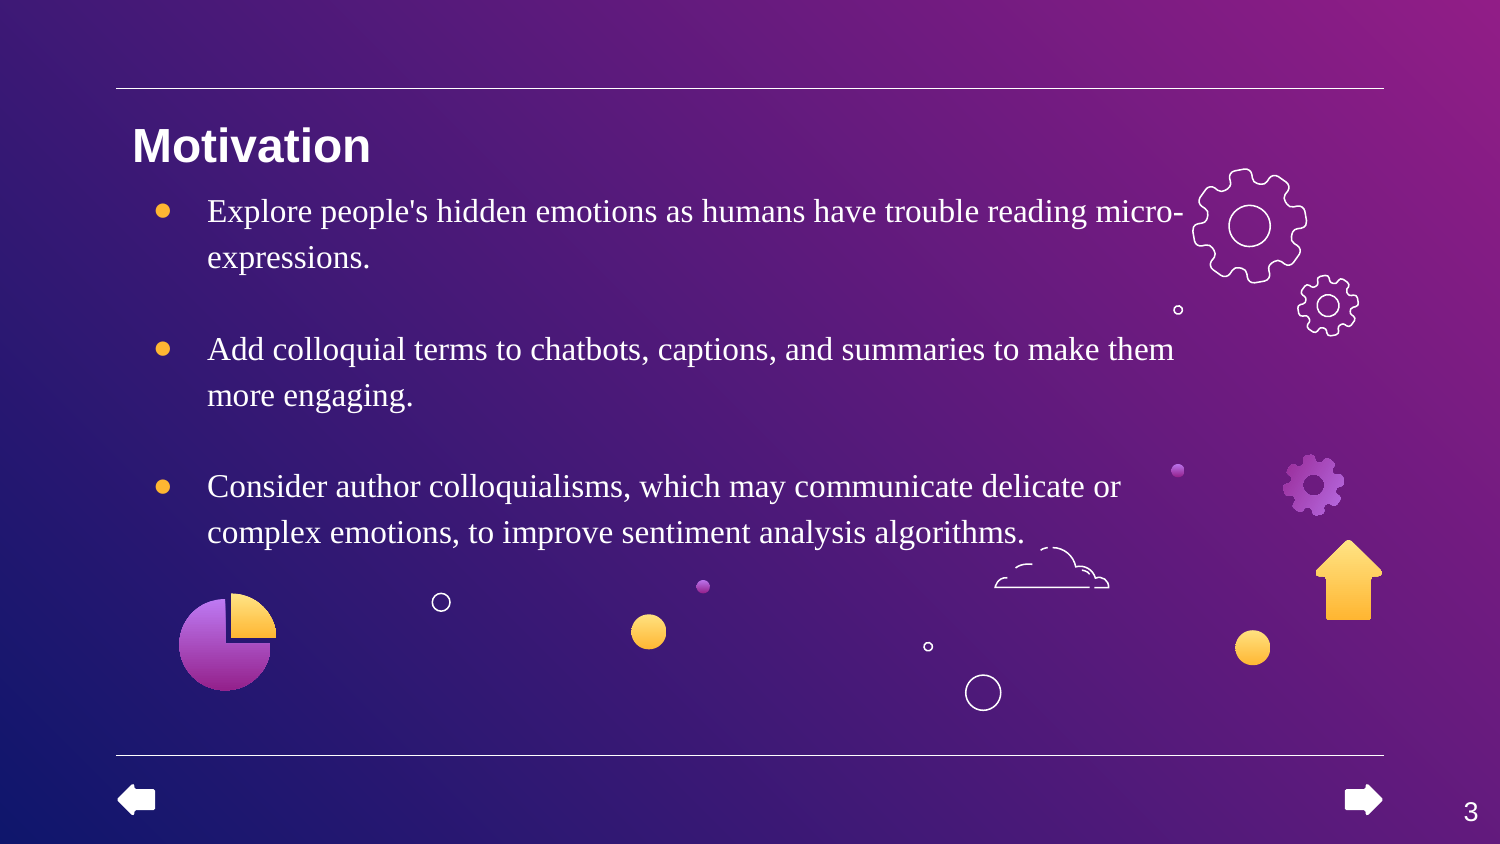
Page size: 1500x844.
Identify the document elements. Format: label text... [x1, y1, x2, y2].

text_box [117, 784, 156, 816]
slide_number ‹#› [1403, 779, 1494, 844]
text_box [1192, 169, 1307, 283]
text_box [1283, 454, 1344, 516]
text_box [1171, 464, 1185, 478]
text_box [1297, 275, 1359, 336]
text_box [1235, 630, 1271, 666]
text_box [631, 614, 667, 650]
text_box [175, 593, 277, 695]
subtitle Explore people's hidden emotions as humans have trouble reading micro-expressions. Add colloquial terms to chatbots, captions, and summaries to make them more engaging. Consider author colloquialisms, which may communicate delicate or complex emotions, to improve sentiment analysis algorithms. [117, 168, 1207, 612]
title Motivation [117, 90, 1383, 191]
text_box [1344, 784, 1383, 816]
text_box [696, 580, 710, 594]
text_box [1315, 539, 1382, 621]
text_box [994, 547, 1110, 588]
